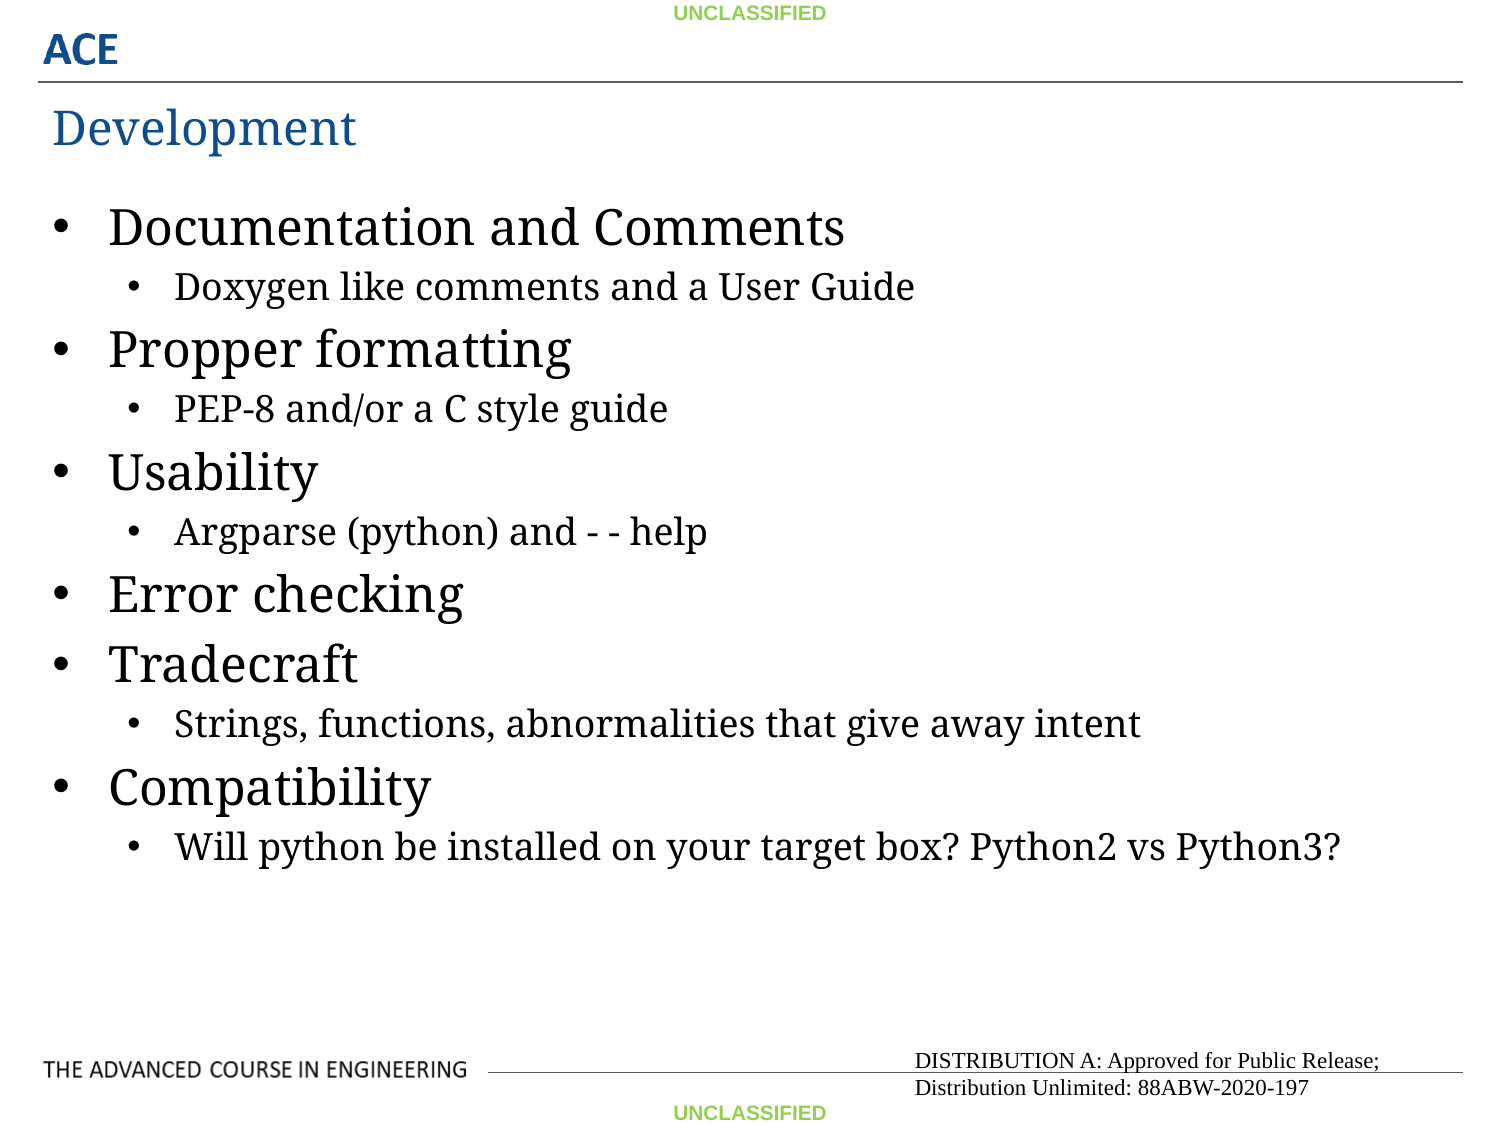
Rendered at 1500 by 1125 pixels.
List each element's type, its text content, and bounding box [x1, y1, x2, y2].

picture [27, 1046, 488, 1100]
picture [37, 24, 122, 70]
list Documentation and Comments Doxygen like comments and a User Guide Propper formatting PEP-8 and/or a C style guide Usability Argparse (python) and - - help Error checking Tradecraft Strings, functions, abnormalities that give away intent Compatibility Will python be installed on your target box? Python2 vs Python3? [37, 187, 1463, 1027]
list Development [37, 90, 1463, 163]
